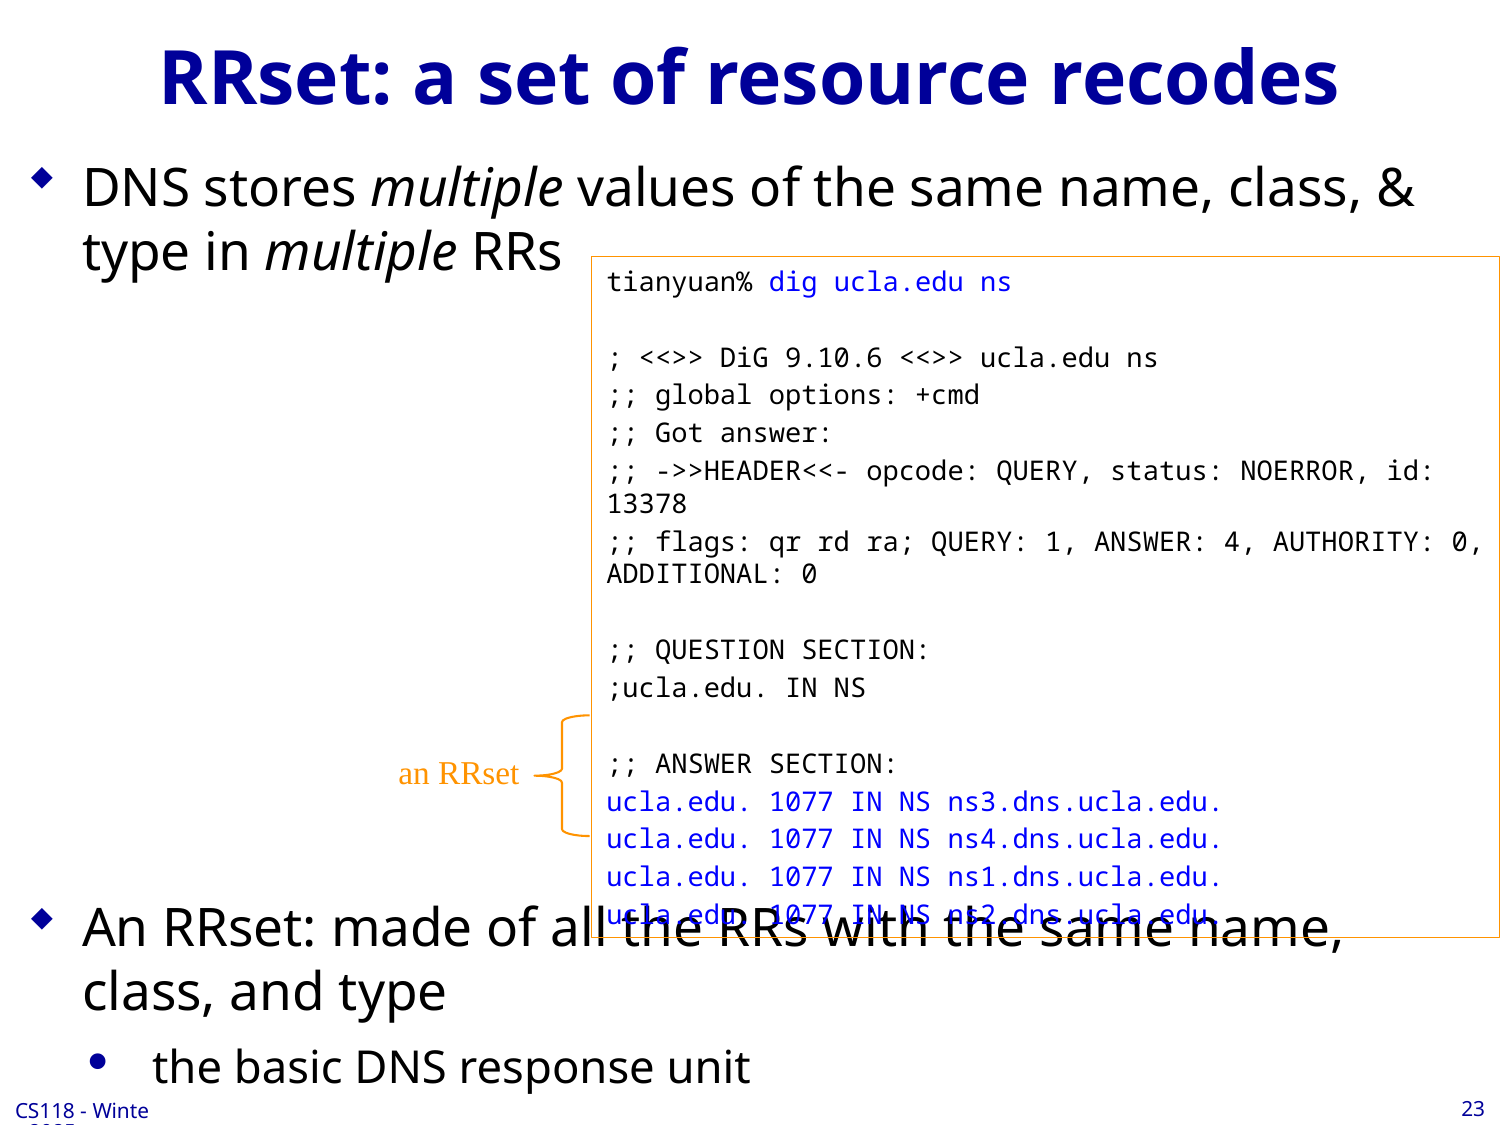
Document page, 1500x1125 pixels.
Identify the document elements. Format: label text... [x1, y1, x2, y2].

slide_number 23 [1424, 1094, 1500, 1125]
text_box tianyuan% dig ucla.edu ns ; <<>> DiG 9.10.6 <<>> ucla.edu ns ;; global options: +cmd ;; Got answer: ;; ->>HEADER<<- opcode: QUERY, status: NOERROR, id: 13378 ;; flags: qr rd ra; QUERY: 1, ANSWER: 4, AUTHORITY: 0, ADDITIONAL: 0 ;; QUESTION SECTION: ;ucla.edu. IN NS ;; ANSWER SECTION: ucla.edu. 1077 IN NS ns3.dns.ucla.edu. ucla.edu. 1077 IN NS ns4.dns.ucla.edu. ucla.edu. 1077 IN NS ns1.dns.ucla.edu. ucla.edu. 1077 IN NS ns2.dns.ucla.edu. [591, 256, 1500, 938]
text_box [535, 715, 590, 837]
footer CS118 - Winter 2025 [0, 1099, 169, 1125]
list DNS stores multiple values of the same name, class, & type in multiple RRs An RRset: made of all the RRs with the same name, class, and type the basic DNS response unit [26, 153, 1490, 1095]
text_box an RRset [383, 744, 535, 799]
title RRset: a set of resource recodes [0, 0, 1500, 151]
